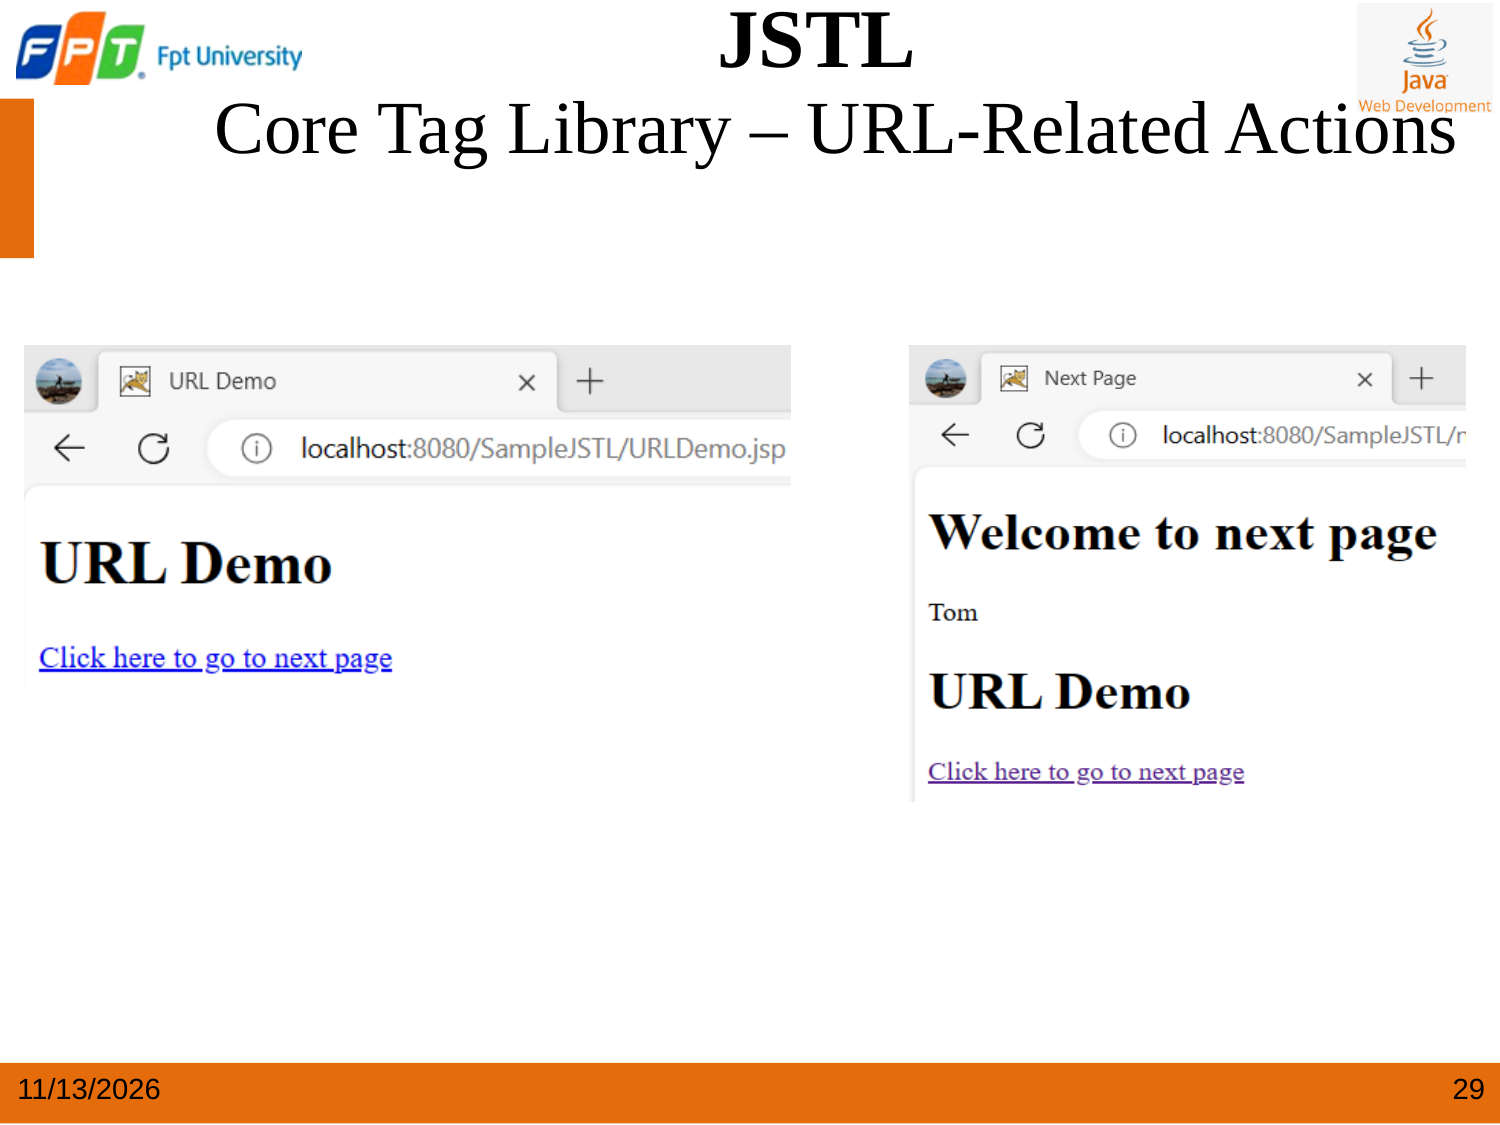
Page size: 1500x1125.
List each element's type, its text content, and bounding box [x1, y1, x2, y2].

picture [16, 11, 150, 85]
picture [24, 345, 792, 687]
title JSTL Core Tag Library – URL-Related Actions [150, 0, 1500, 175]
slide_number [2, 1063, 231, 1123]
slide_number 29 [1050, 1063, 1500, 1124]
picture [909, 345, 1466, 802]
